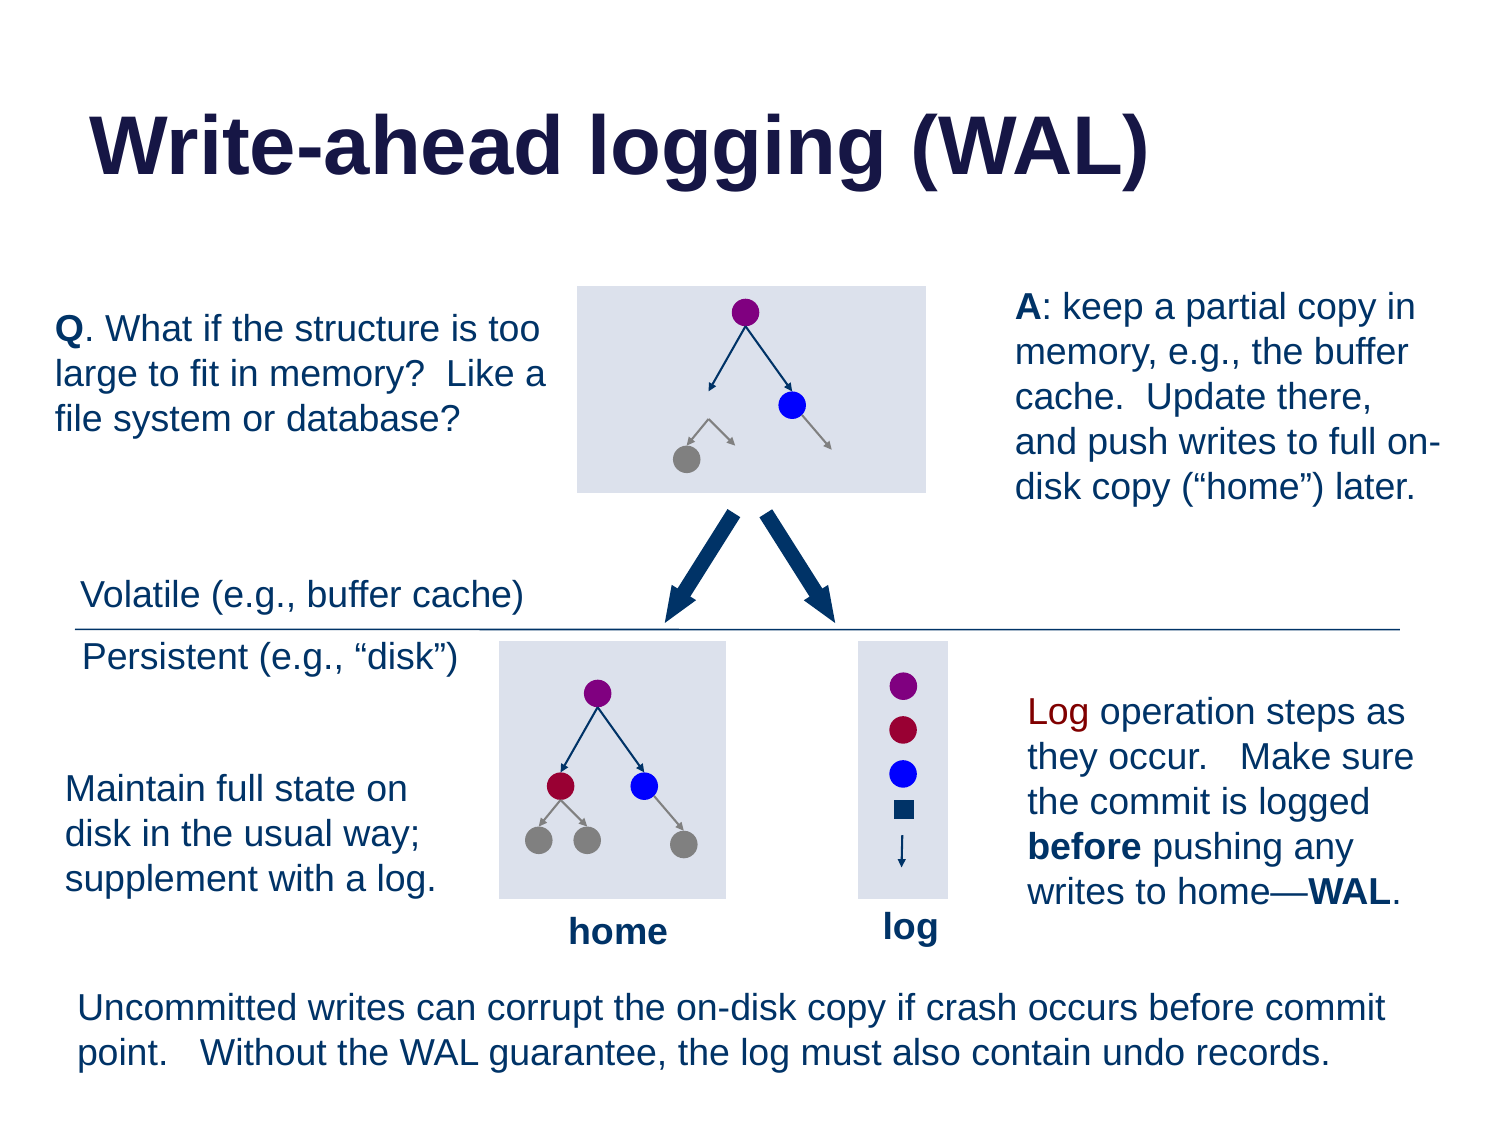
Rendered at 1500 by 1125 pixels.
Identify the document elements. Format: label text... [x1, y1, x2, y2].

text_box Volatile (e.g., buffer cache) [65, 562, 540, 622]
text_box [761, 511, 834, 621]
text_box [746, 325, 793, 392]
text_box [801, 414, 832, 450]
text_box Log operation steps as they occur. Make sure the commit is logged before pushing any writes to home—WAL. [1012, 679, 1436, 920]
text_box Q. What if the structure is too large to fit in memory? Like a file system or database? [40, 296, 574, 447]
text_box [499, 642, 725, 899]
text_box [731, 298, 760, 324]
text_box [577, 287, 925, 493]
text_box [672, 446, 701, 474]
title Write-ahead logging (WAL) [75, 0, 1425, 200]
text_box home [553, 899, 684, 960]
text_box Uncommitted writes can corrupt the on-disk copy if crash occurs before commit point. Without the WAL guarantee, the log must also contain undo records. [62, 975, 1450, 1081]
text_box Maintain full state on disk in the usual way; supplement with a log. [50, 756, 475, 907]
text_box [778, 391, 806, 419]
text_box [666, 510, 739, 621]
text_box Persistent (e.g., “disk”) [66, 624, 474, 685]
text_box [708, 325, 746, 392]
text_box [524, 679, 698, 859]
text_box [709, 418, 736, 446]
text_box A: keep a partial copy in memory, e.g., the buffer cache. Update there, and push writes to full on-disk copy (“home”) later. [999, 274, 1460, 515]
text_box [686, 418, 709, 446]
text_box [859, 641, 955, 956]
